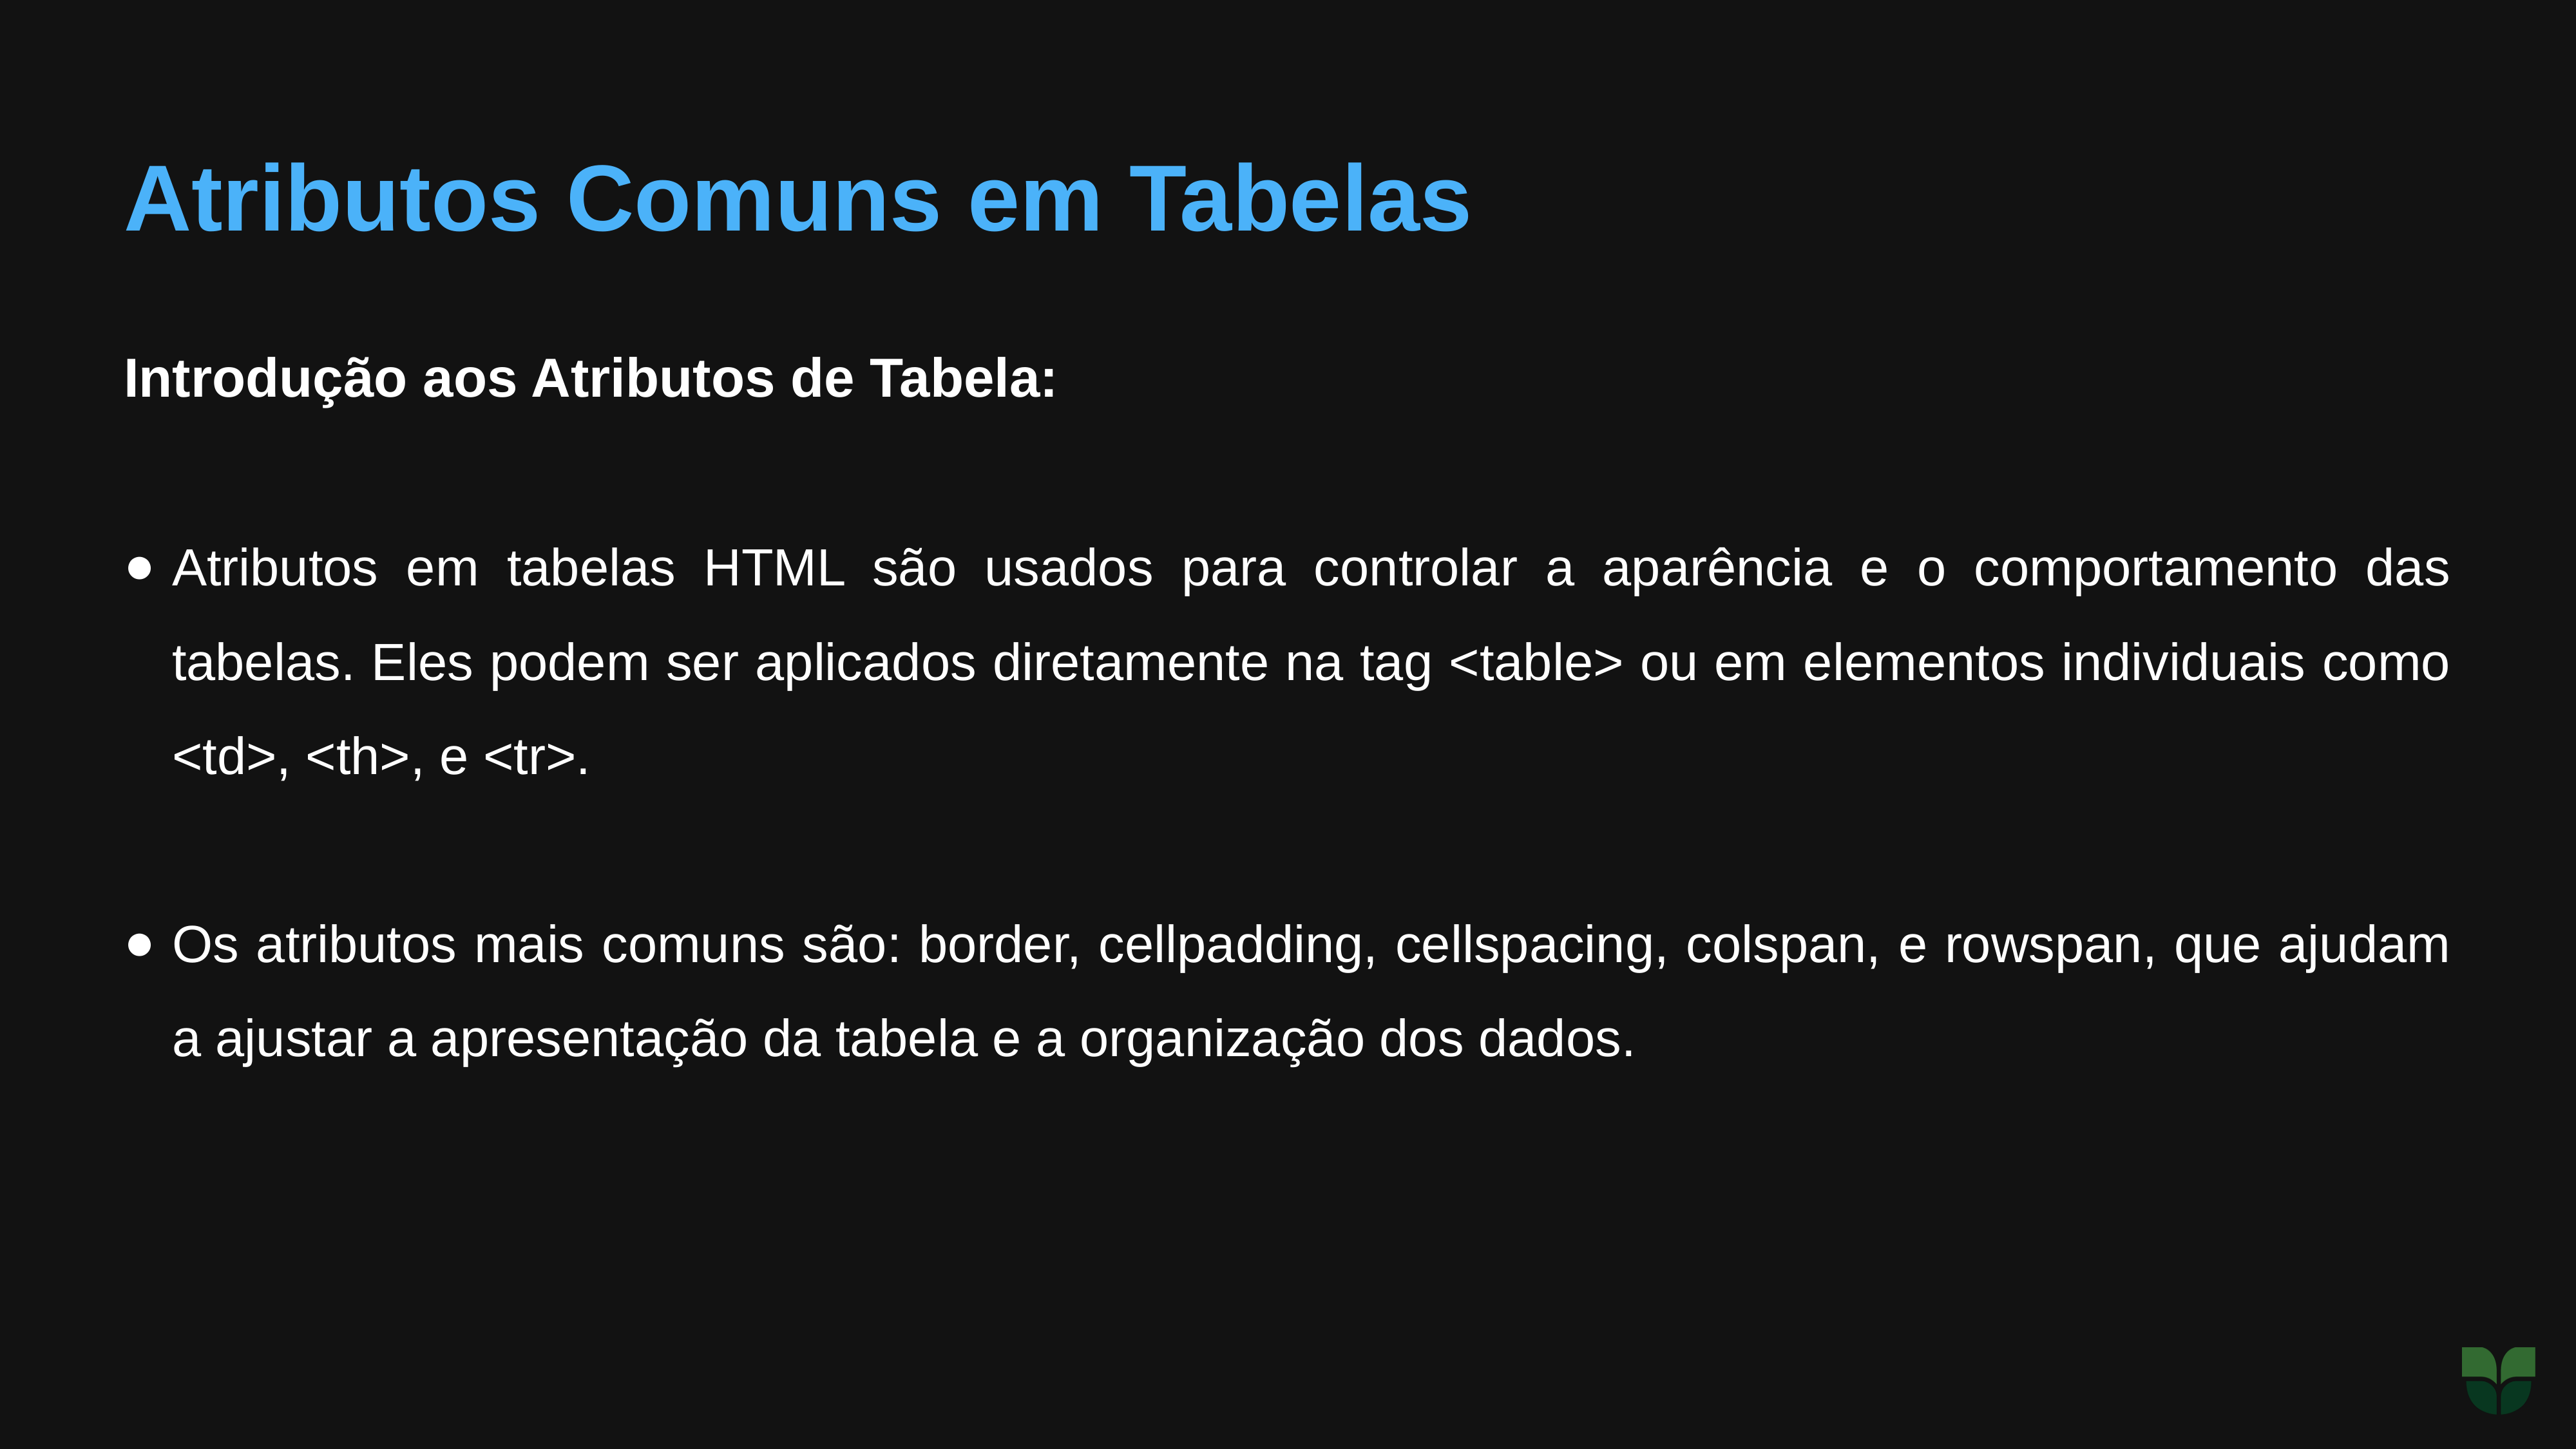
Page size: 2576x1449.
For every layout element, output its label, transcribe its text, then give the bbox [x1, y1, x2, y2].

picture [2461, 1347, 2538, 1416]
text_box Atributos Comuns em Tabelas [114, 76, 2463, 255]
text_box Introdução aos Atributos de Tabela: Atributos em tabelas HTML são usados para controlar a aparência e o comportamento das tabelas. Eles podem ser aplicados diretamente na tag <table> ou em elementos individuais como <td>, <th>, e <tr>. Os atributos mais comuns são: border, cellpadding, cellspacing, colspan, e rowspan, que ajudam a ajustar a apresentação da tabela e a organização dos dados. [114, 304, 2463, 1363]
